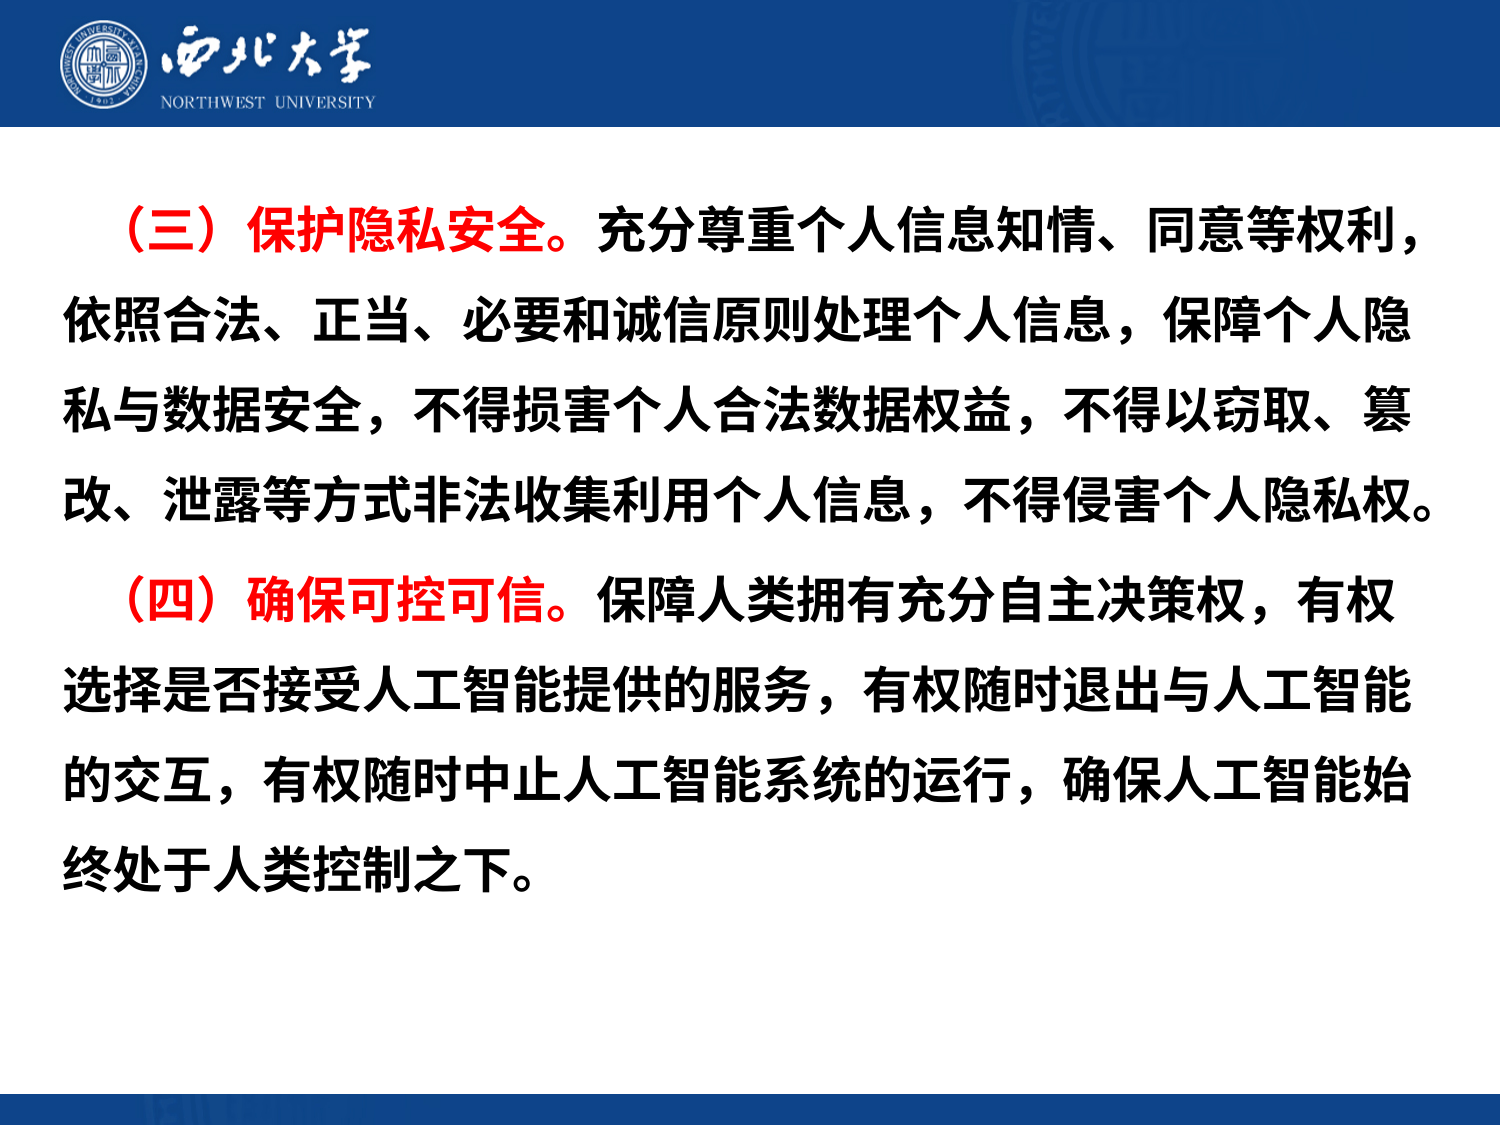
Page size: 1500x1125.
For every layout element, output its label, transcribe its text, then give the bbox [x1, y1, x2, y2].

list （三）保护隐私安全。充分尊重个人信息知情、同意等权利，依照合法、正当、必要和诚信原则处理个人信息，保障个人隐私与数据安全，不得损害个人合法数据权益，不得以窃取、篡改、泄露等方式非法收集利用个人信息，不得侵害个人隐私权。 （四）确保可控可信。保障人类拥有充分自主决策权，有权选择是否接受人工智能提供的服务，有权随时退出与人工智能的交互，有权随时中止人工智能系统的运行，确保人工智能始终处于人类控制之下。 [47, 160, 1447, 1047]
picture [0, 0, 1500, 127]
picture [0, 1094, 1500, 1125]
